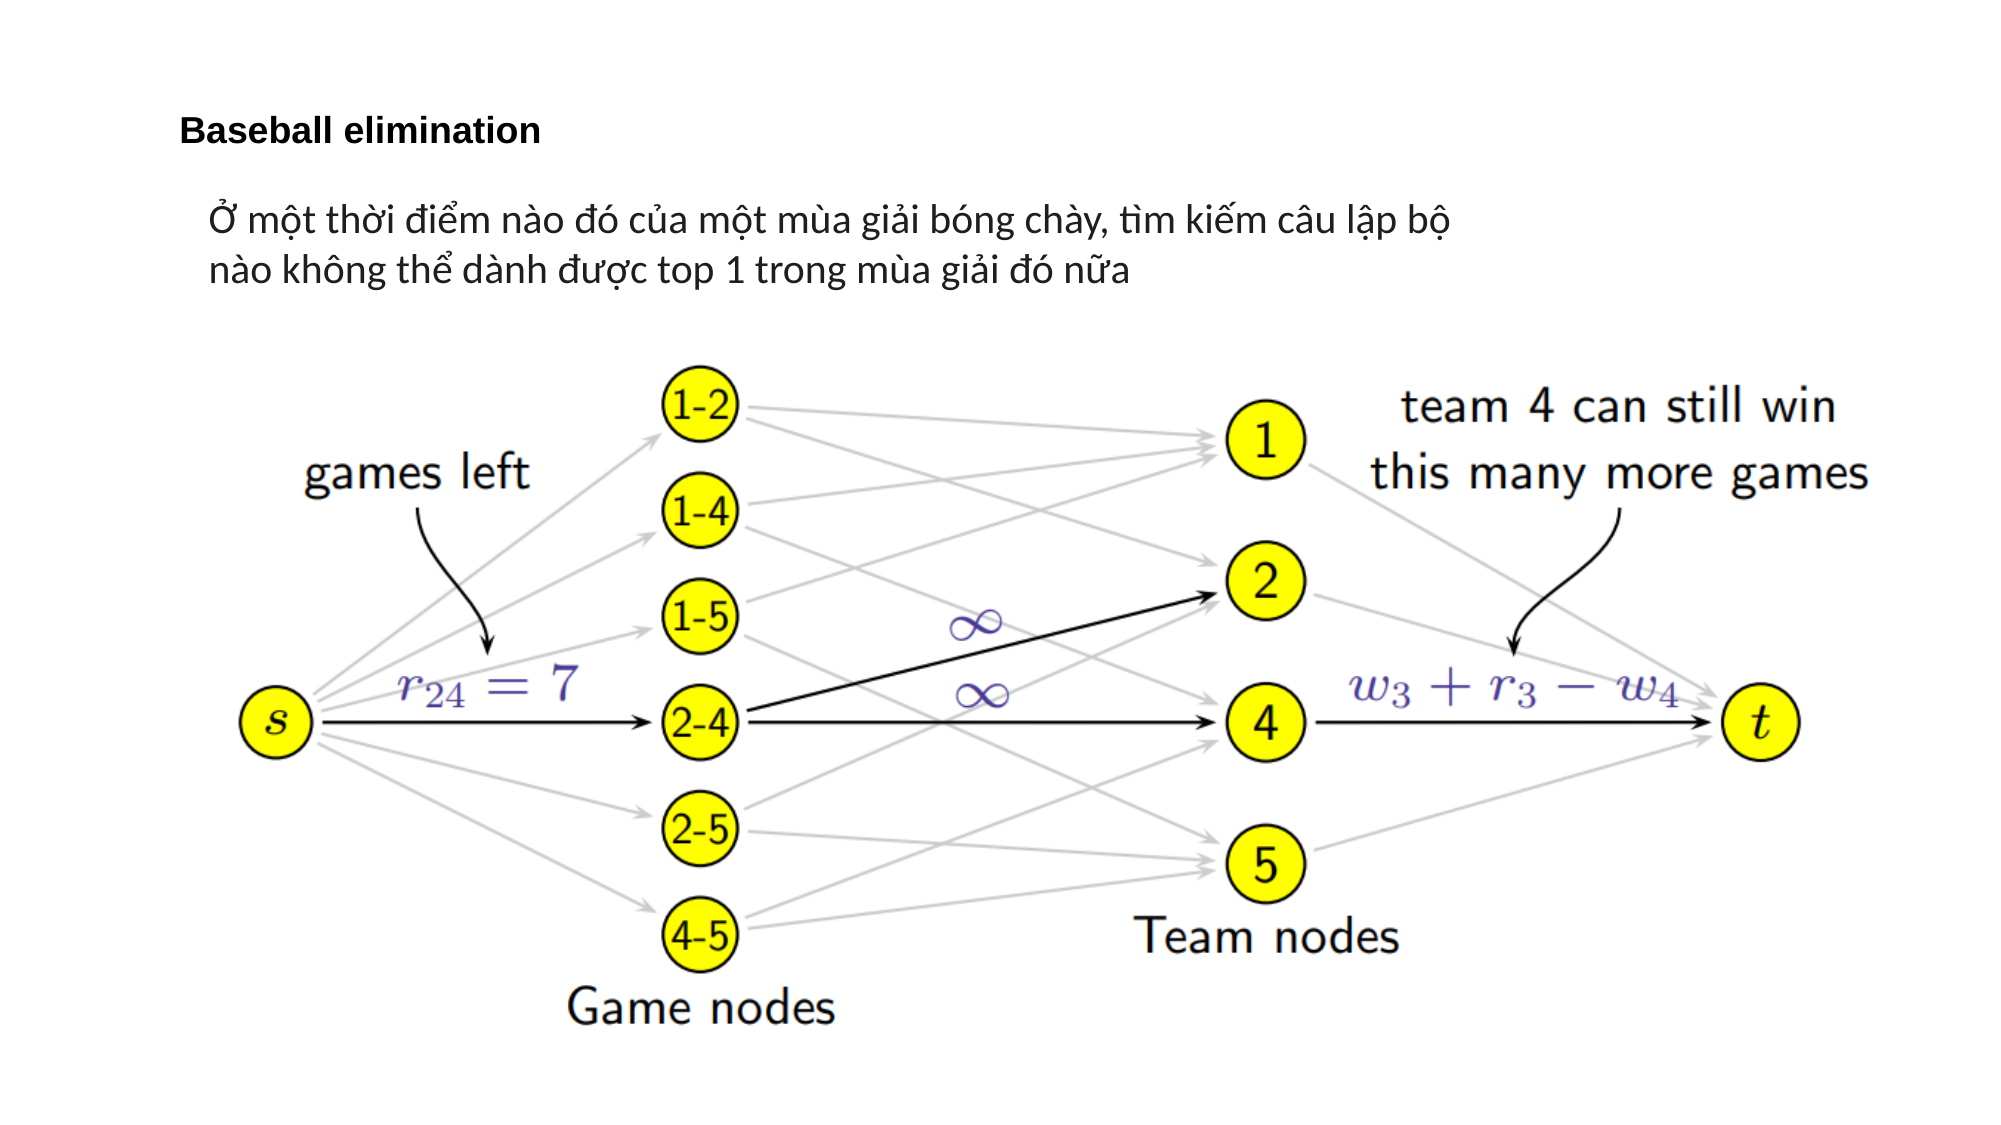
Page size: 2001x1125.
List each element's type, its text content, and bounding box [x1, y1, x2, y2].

picture [193, 326, 1915, 1055]
text_box Baseball elimination [164, 99, 1165, 159]
text_box Ở một thời điểm nào đó của một mùa giải bóng chày, tìm kiếm câu lập bộ nào không thể dành được top 1 trong mùa giải đó nữa [193, 184, 1470, 300]
